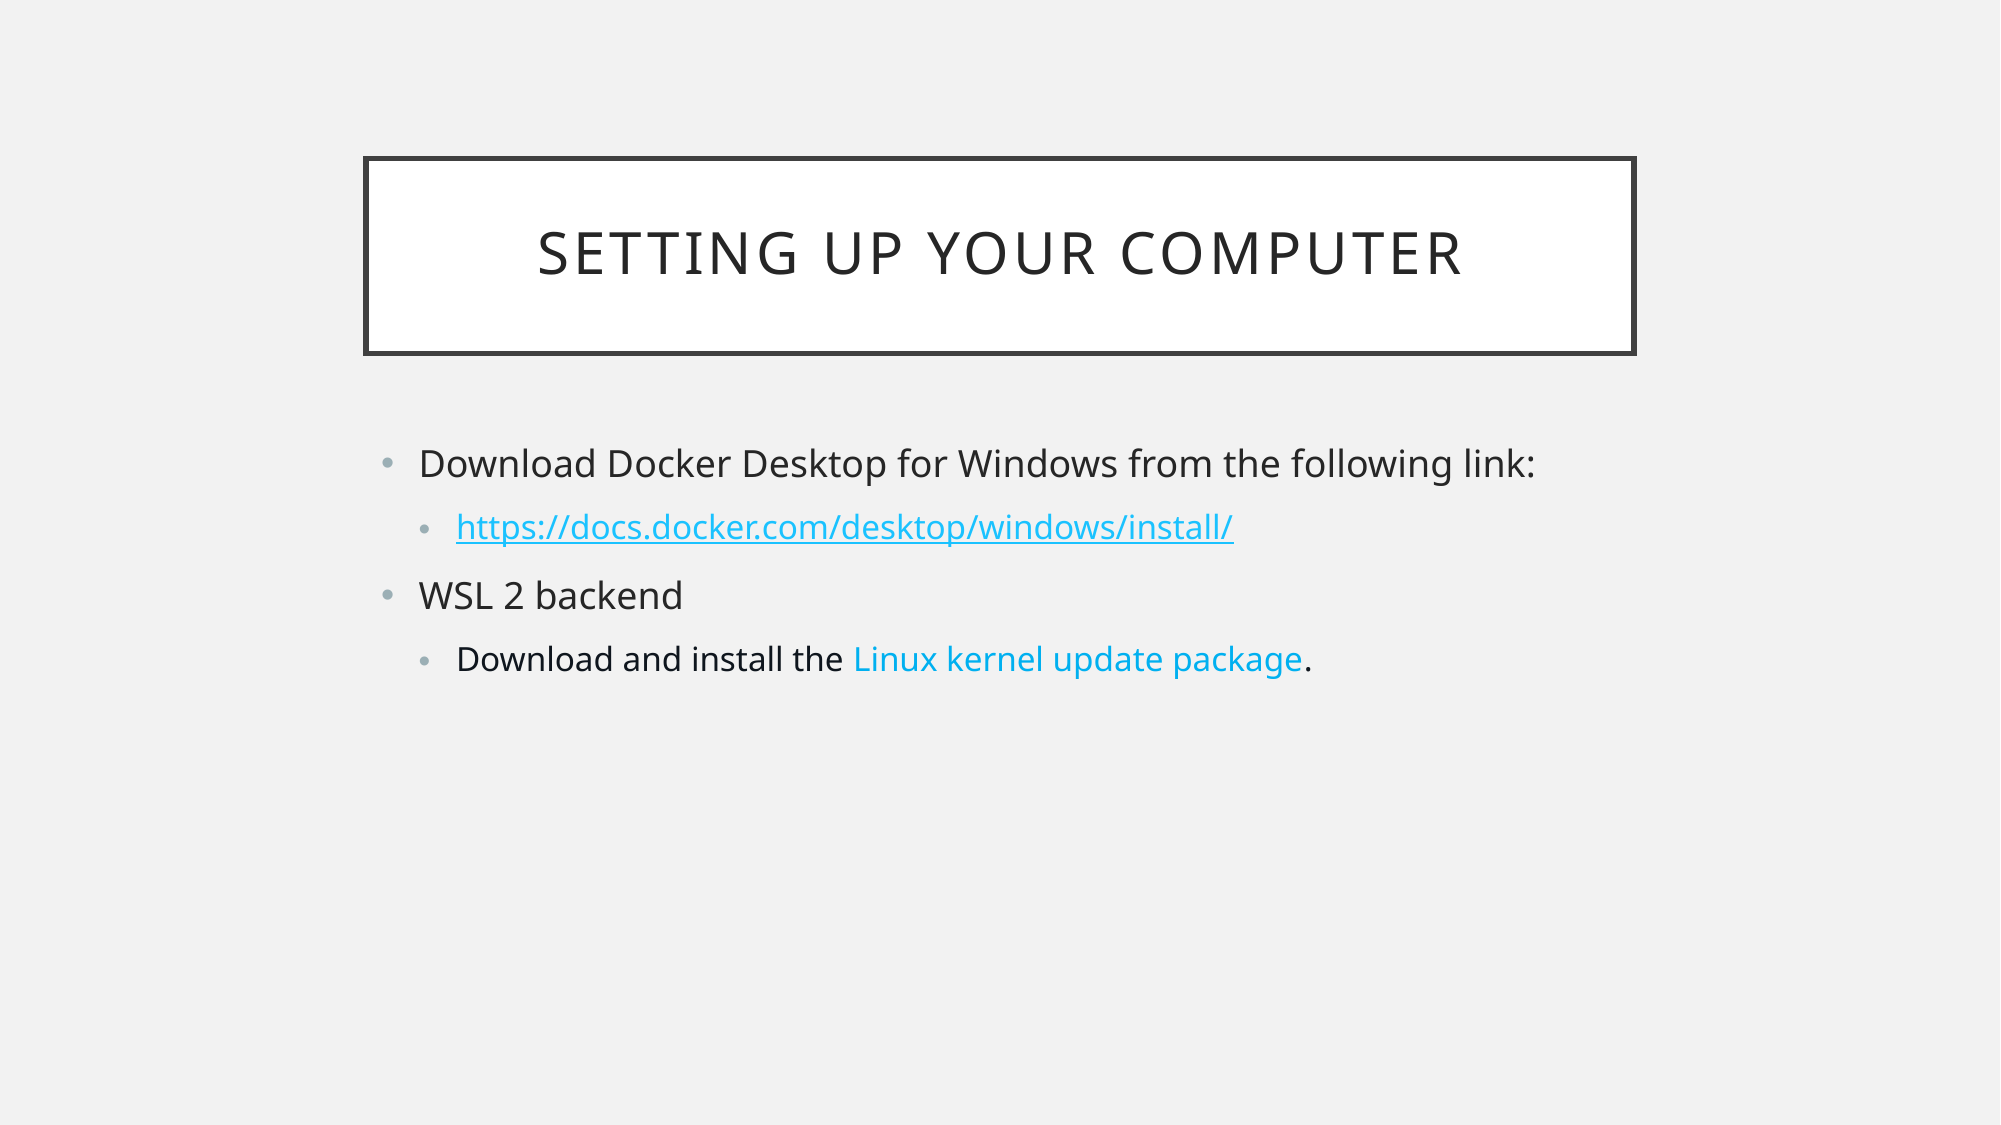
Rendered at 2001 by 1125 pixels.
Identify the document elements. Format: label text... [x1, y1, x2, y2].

list Download Docker Desktop for Windows from the following link: https://docs.docker.com/desktop/windows/install/ WSL 2 backend Download and install the Linux kernel update package. [366, 432, 1634, 942]
title Setting up your computer [363, 156, 1637, 356]
